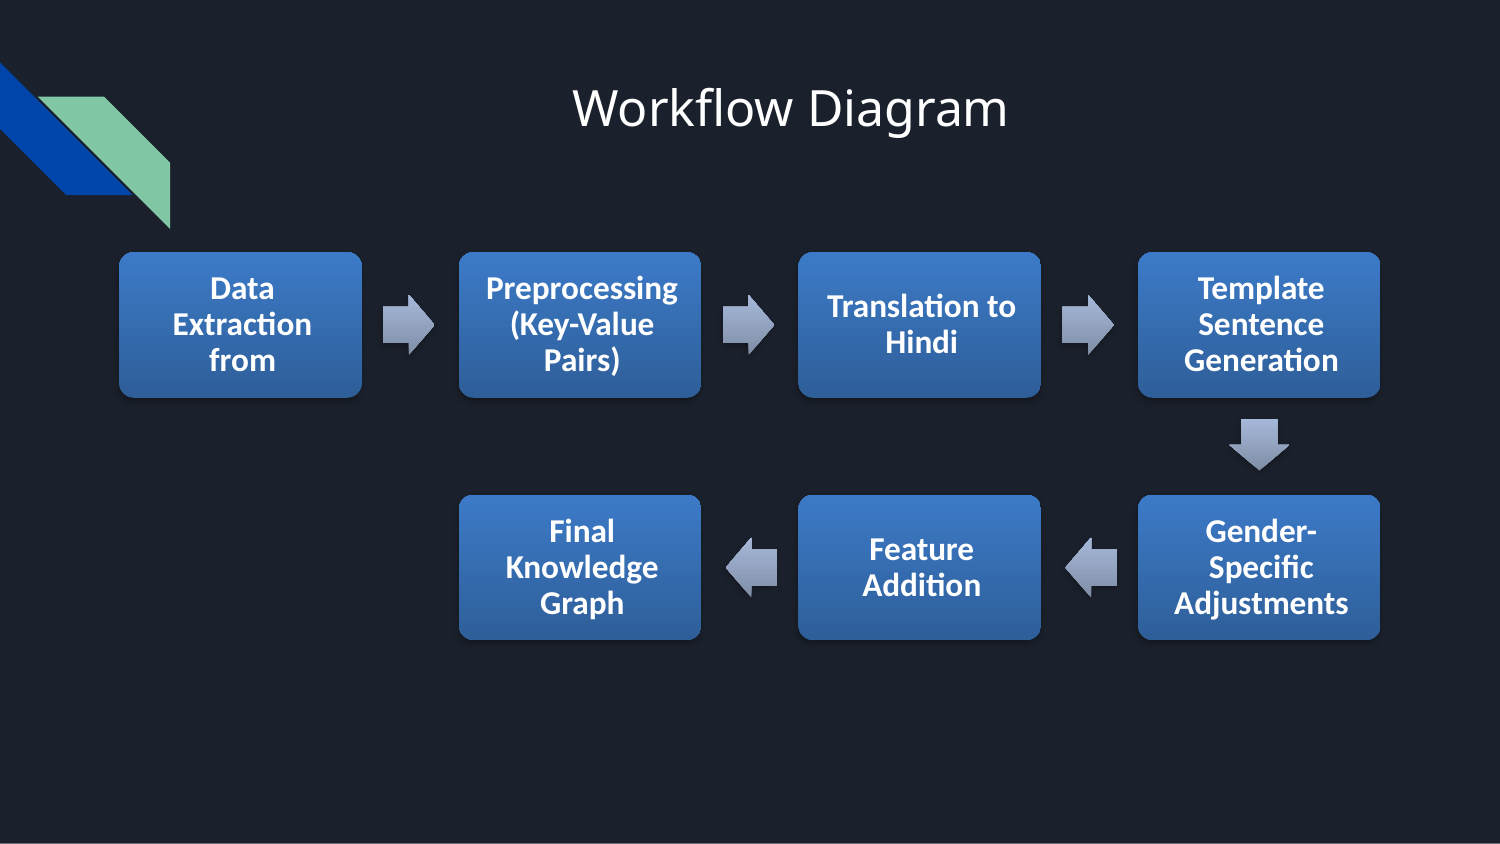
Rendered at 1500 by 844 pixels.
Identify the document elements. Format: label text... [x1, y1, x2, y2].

title Workflow Diagram [275, 74, 1305, 182]
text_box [118, 184, 1382, 709]
